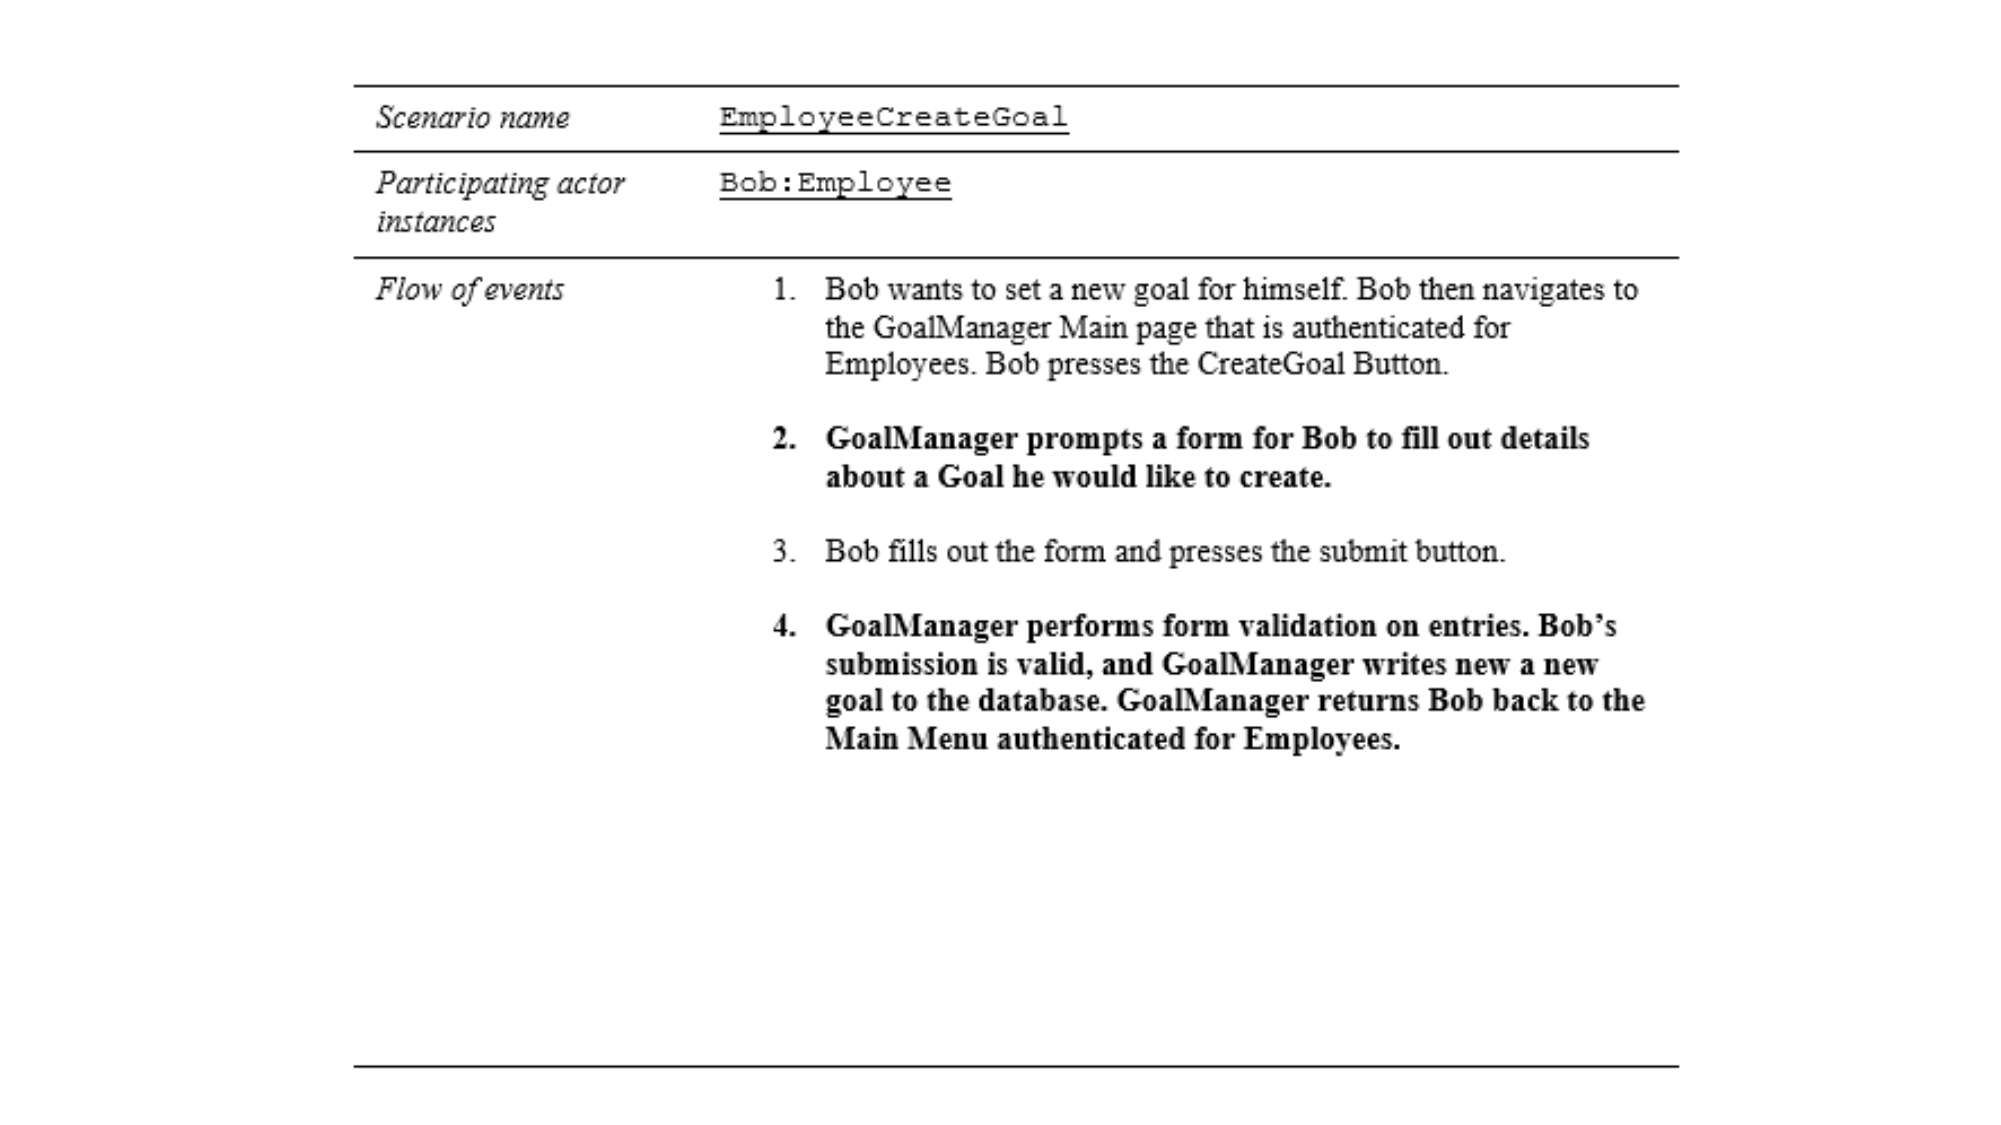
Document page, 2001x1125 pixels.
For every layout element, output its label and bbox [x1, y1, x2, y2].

list [325, 63, 1725, 1100]
